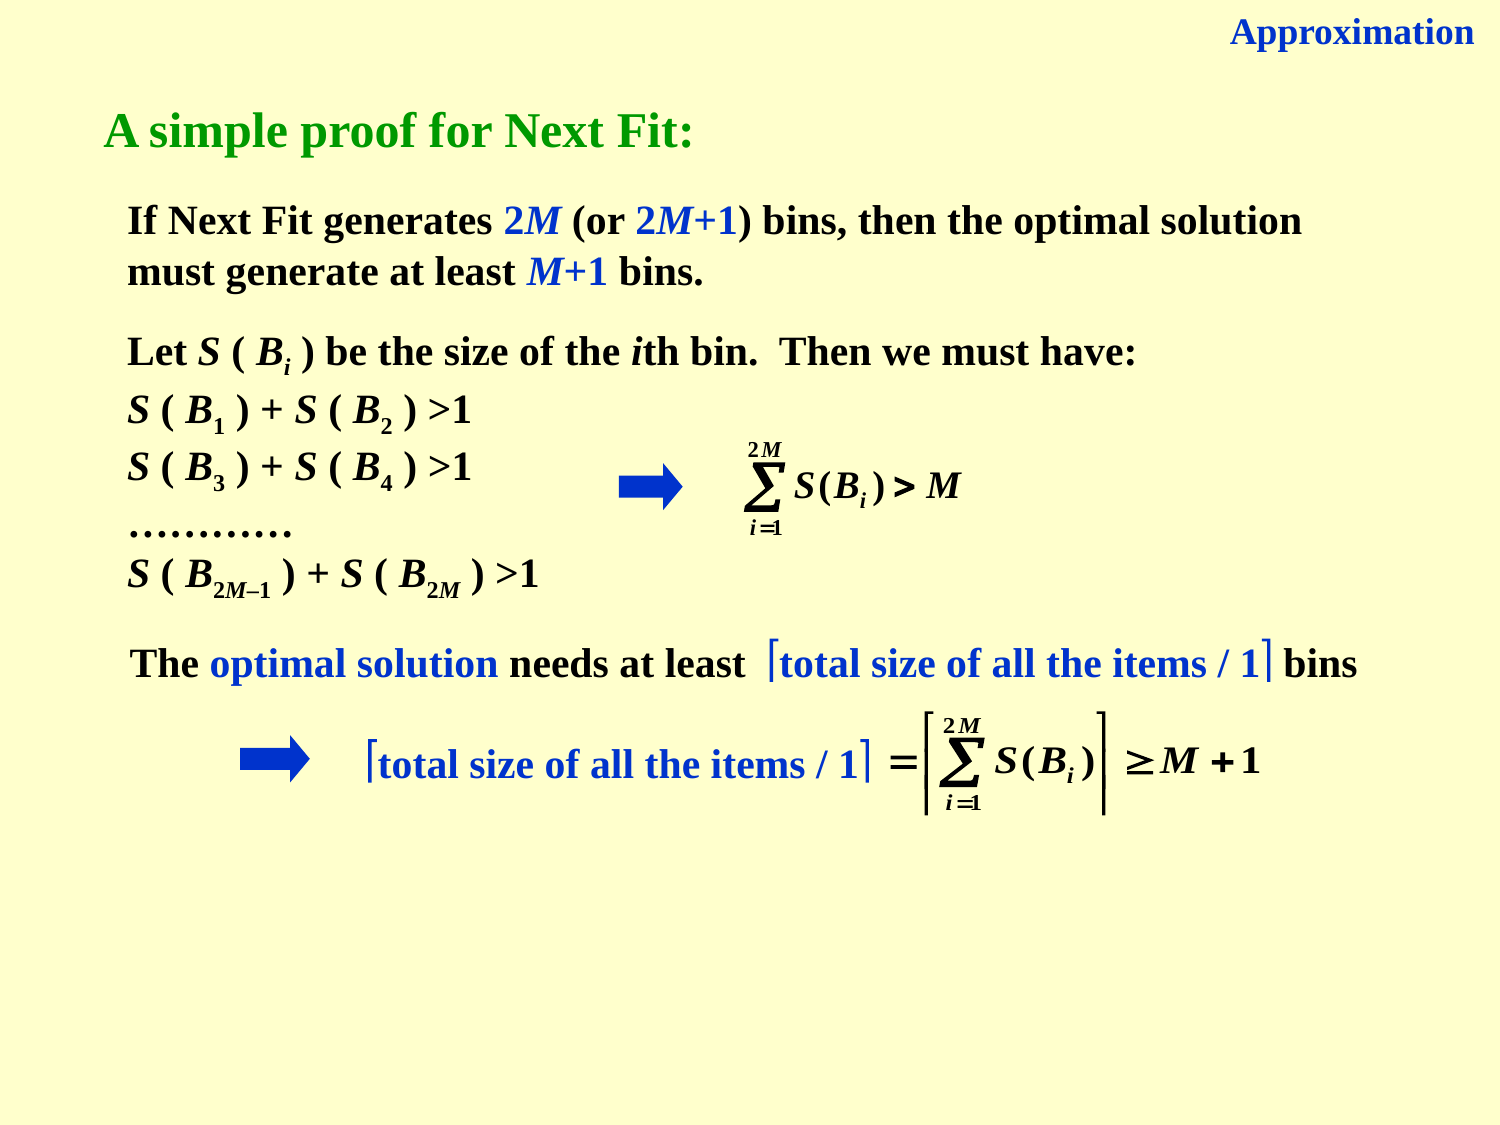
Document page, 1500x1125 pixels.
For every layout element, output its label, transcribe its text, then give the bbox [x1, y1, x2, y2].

text_box Let S ( Bi ) be the size of the ith bin. Then we must have: [112, 315, 1187, 388]
text_box A simple proof for Next Fit: [88, 90, 833, 165]
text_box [620, 433, 972, 544]
text_box If Next Fit generates 2M (or 2M+1) bins, then the optimal solution must generate at least M+1 bins. [112, 185, 1388, 301]
text_box The optimal solution needs at least total size of all the items / 1 bins [114, 628, 1424, 694]
text_box S ( B1 ) + S ( B2 ) >1 S ( B3 ) + S ( B4 ) >1 ………… S ( B2M–1 ) + S ( B2M ) >1 [112, 374, 614, 611]
text_box Approximation [1175, 0, 1499, 60]
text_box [242, 705, 1266, 823]
